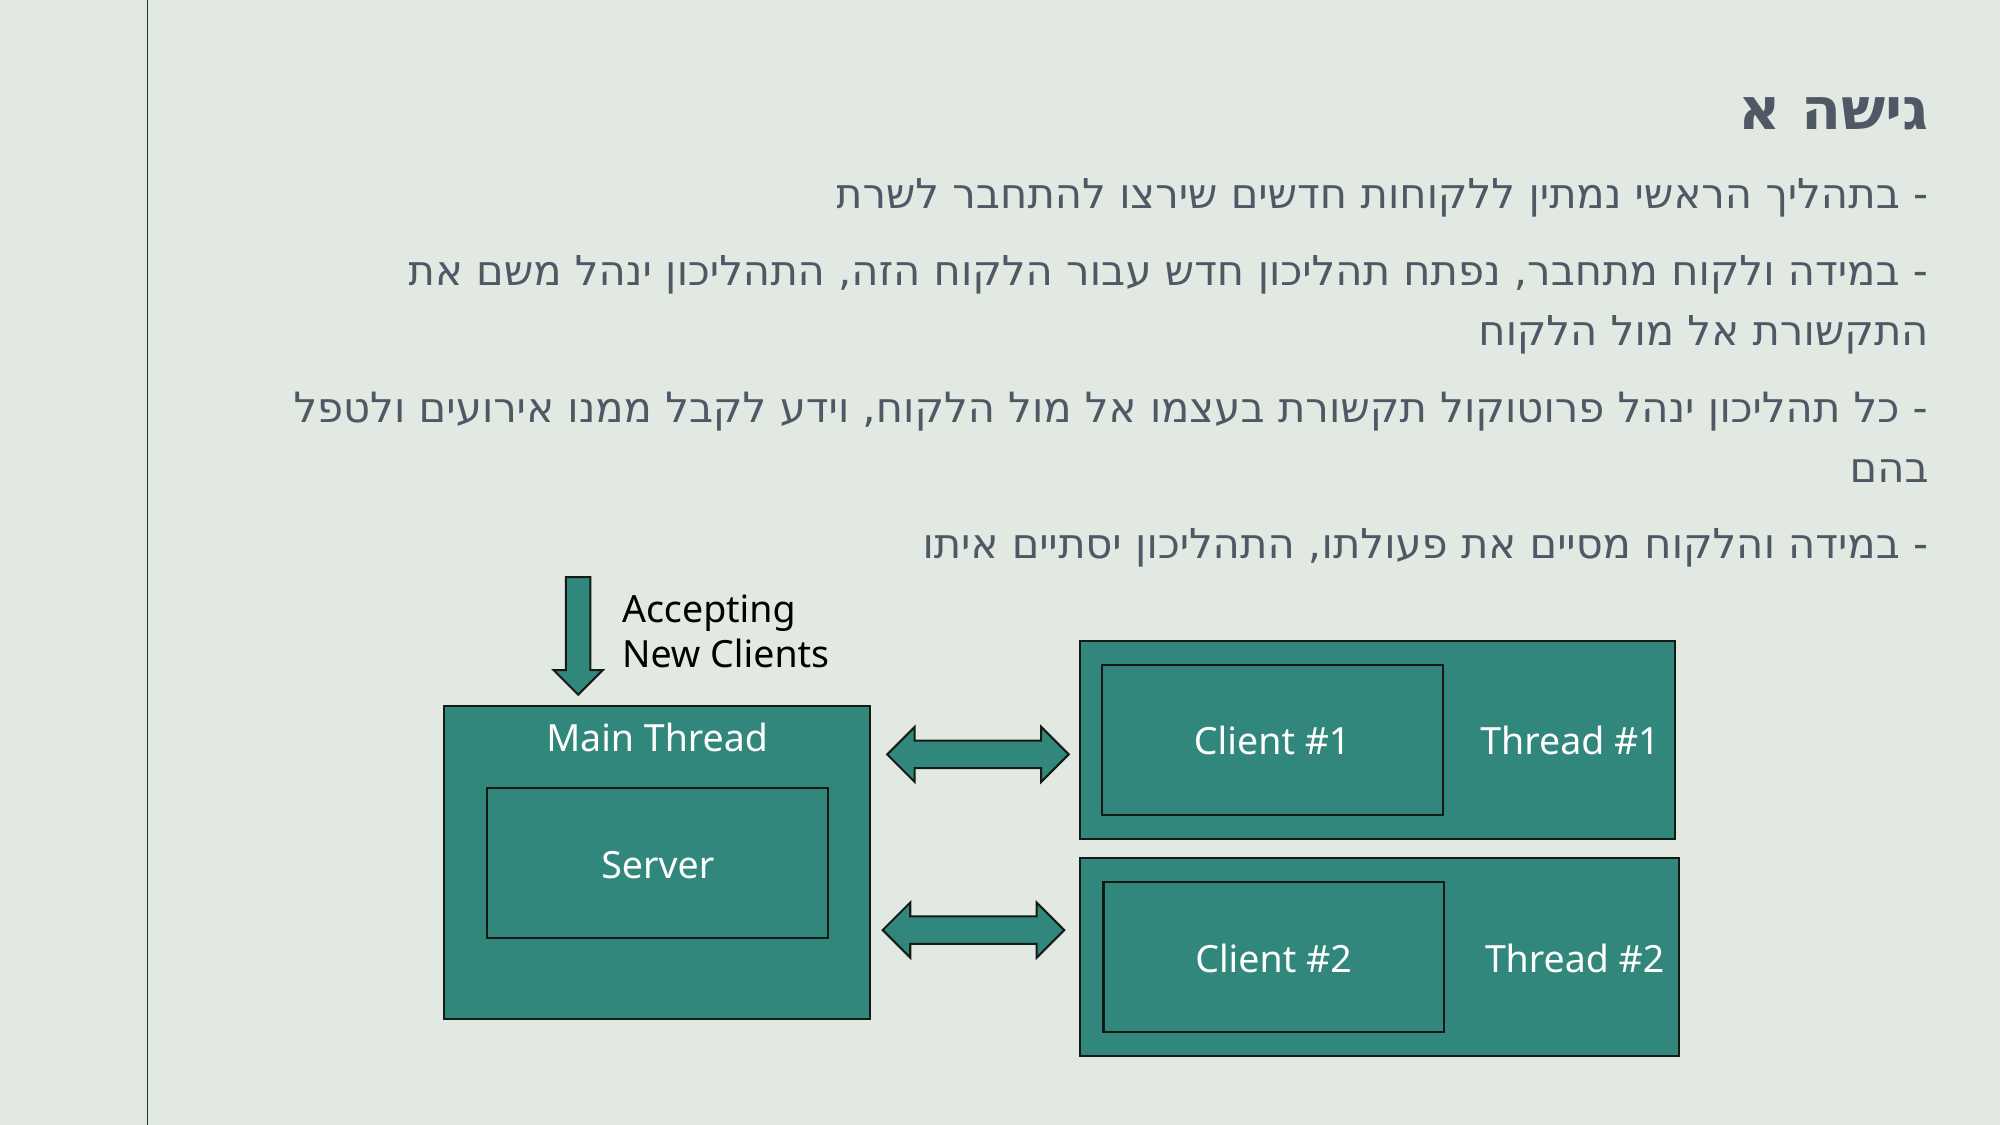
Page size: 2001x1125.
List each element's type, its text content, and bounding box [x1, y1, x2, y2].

text_box גישה א - בתהליך הראשי נמתין ללקוחות חדשים שירצו להתחבר לשרת - במידה ולקוח מתחבר, נפתח תהליכון חדש עבור הלקוח הזה, התהליכון ינהל משם את התקשורת אל מול הלקוח - כל תהליכון ינהל פרוטוקול תקשורת בעצמו אל מול הלקוח, וידע לקבל ממנו אירועים ולטפל בהם - במידה והלקוח מסיים את פעולתו, התהליכון יסתיים איתו [221, 0, 1929, 705]
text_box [444, 576, 1680, 1056]
